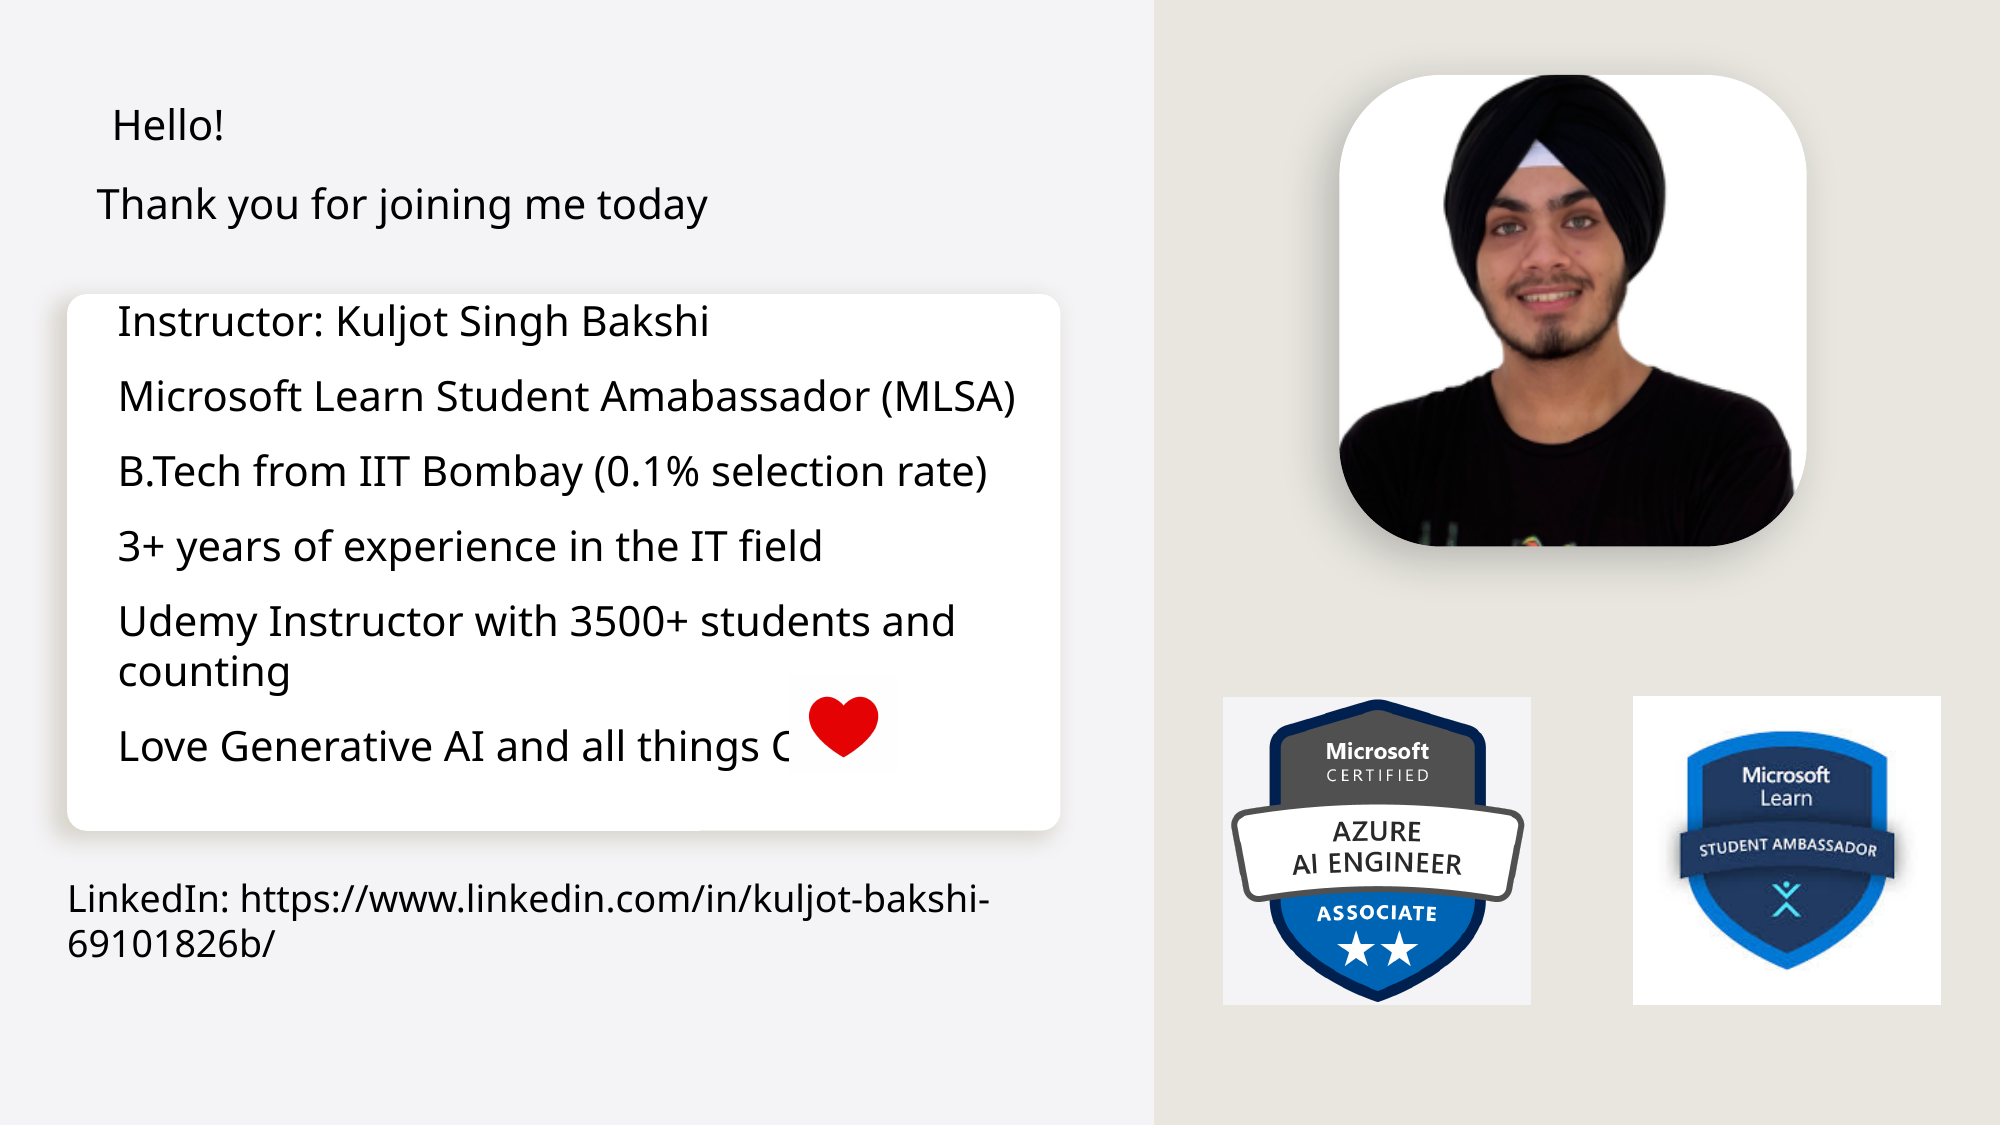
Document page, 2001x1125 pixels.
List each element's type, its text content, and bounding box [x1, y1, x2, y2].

picture [788, 674, 898, 774]
text_box Instructor: Kuljot Singh Bakshi Microsoft Learn Student Amabassador (MLSA) B.Tech from IIT Bombay (0.1% selection rate) 3+ years of experience in the IT field Udemy Instructor with 3500+ students and counting Love Generative AI and all things Cloud [65, 292, 1063, 833]
title Hello! [96, 96, 1040, 157]
text_box Thank you for joining me today [96, 178, 1131, 229]
picture [1222, 696, 1532, 1006]
picture [1632, 696, 1942, 1006]
picture [1338, 74, 1808, 547]
text_box LinkedIn: https://www.linkedin.com/in/kuljot-bakshi-69101826b/ [67, 874, 1155, 950]
